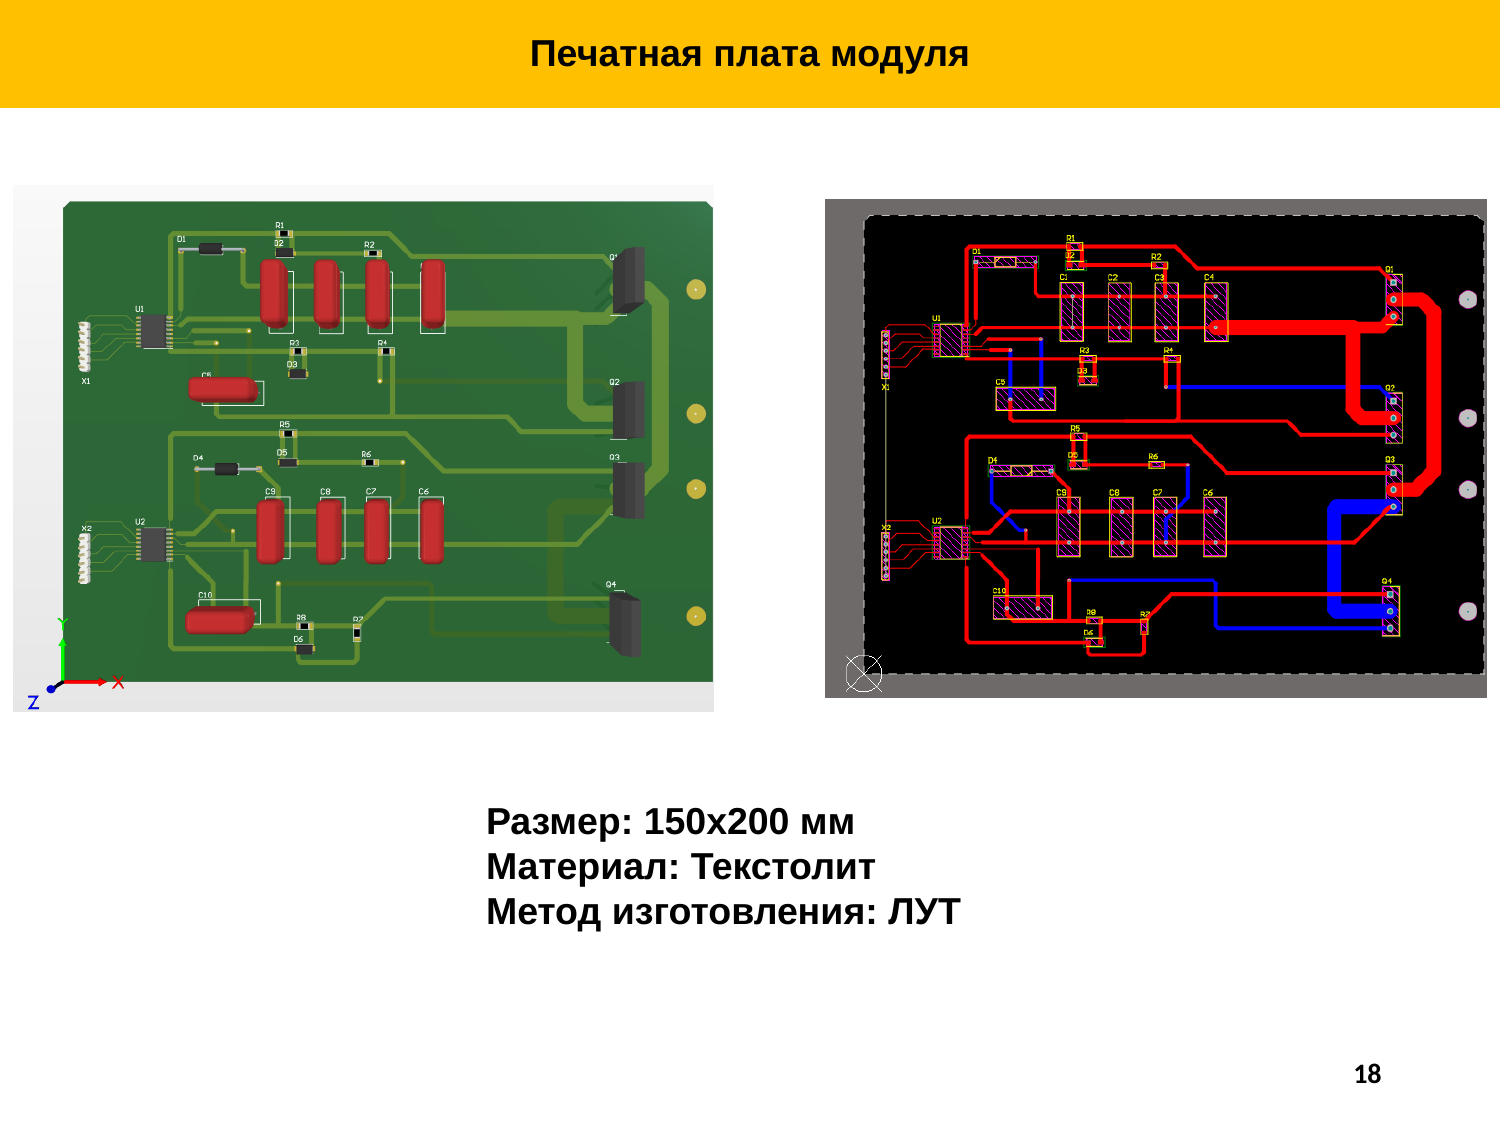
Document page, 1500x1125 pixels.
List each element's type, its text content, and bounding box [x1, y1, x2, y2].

picture [825, 199, 1487, 698]
slide_number 18 [1059, 1042, 1397, 1103]
text_box Размер: 150x200 мм Материал: Текстолит Метод изготовления: ЛУТ [471, 789, 977, 940]
picture [13, 185, 714, 712]
text_box [0, 0, 1500, 108]
text_box Печатная плата модуля [514, 21, 986, 82]
